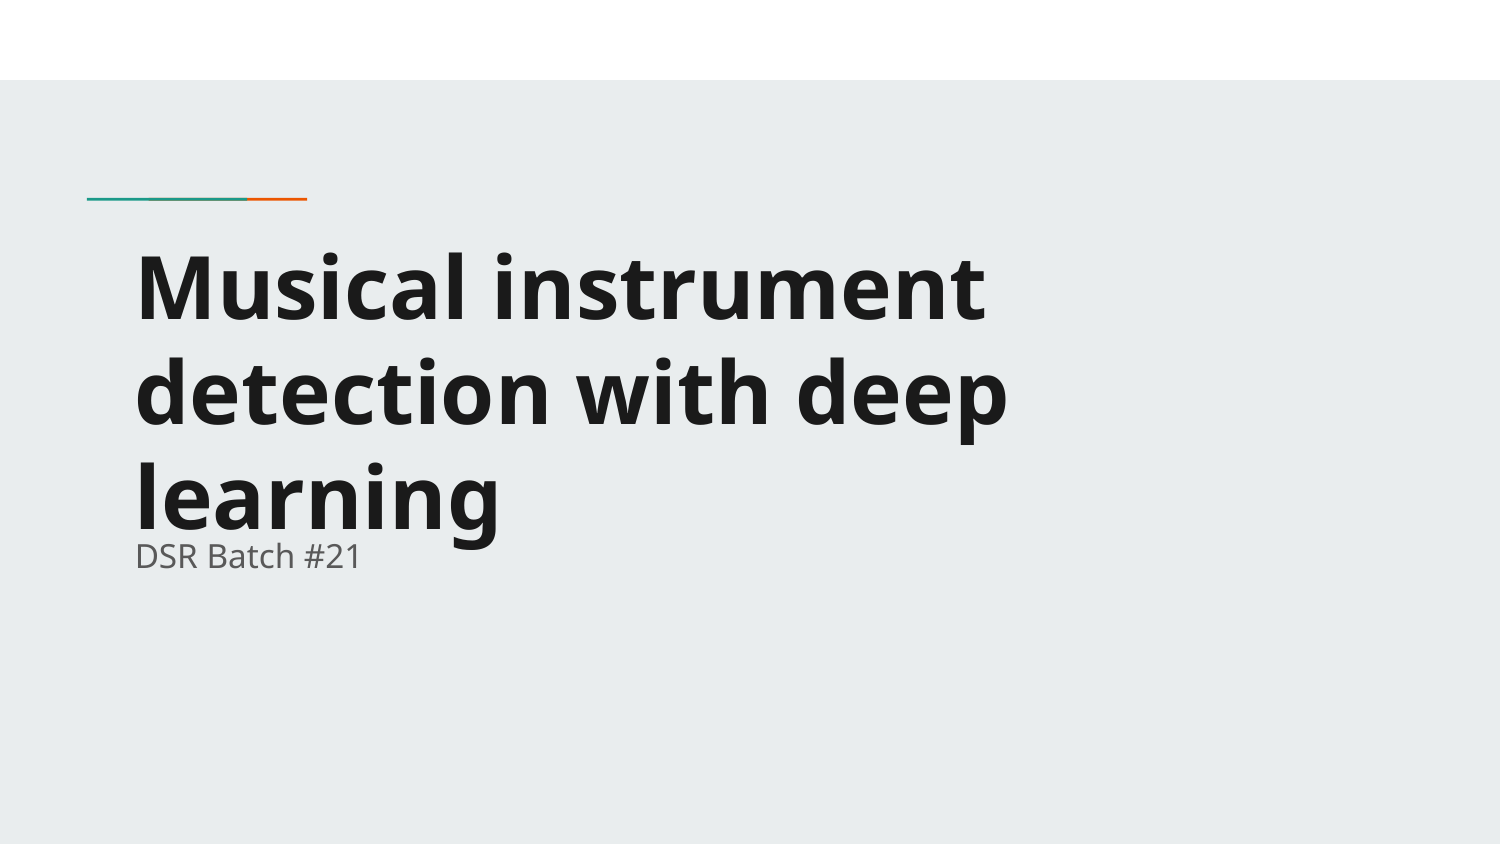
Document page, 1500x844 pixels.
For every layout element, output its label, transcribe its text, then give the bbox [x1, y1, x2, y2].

title Musical instrument detection with deep learning [119, 216, 1381, 490]
subtitle DSR Batch #21 [119, 520, 1381, 610]
